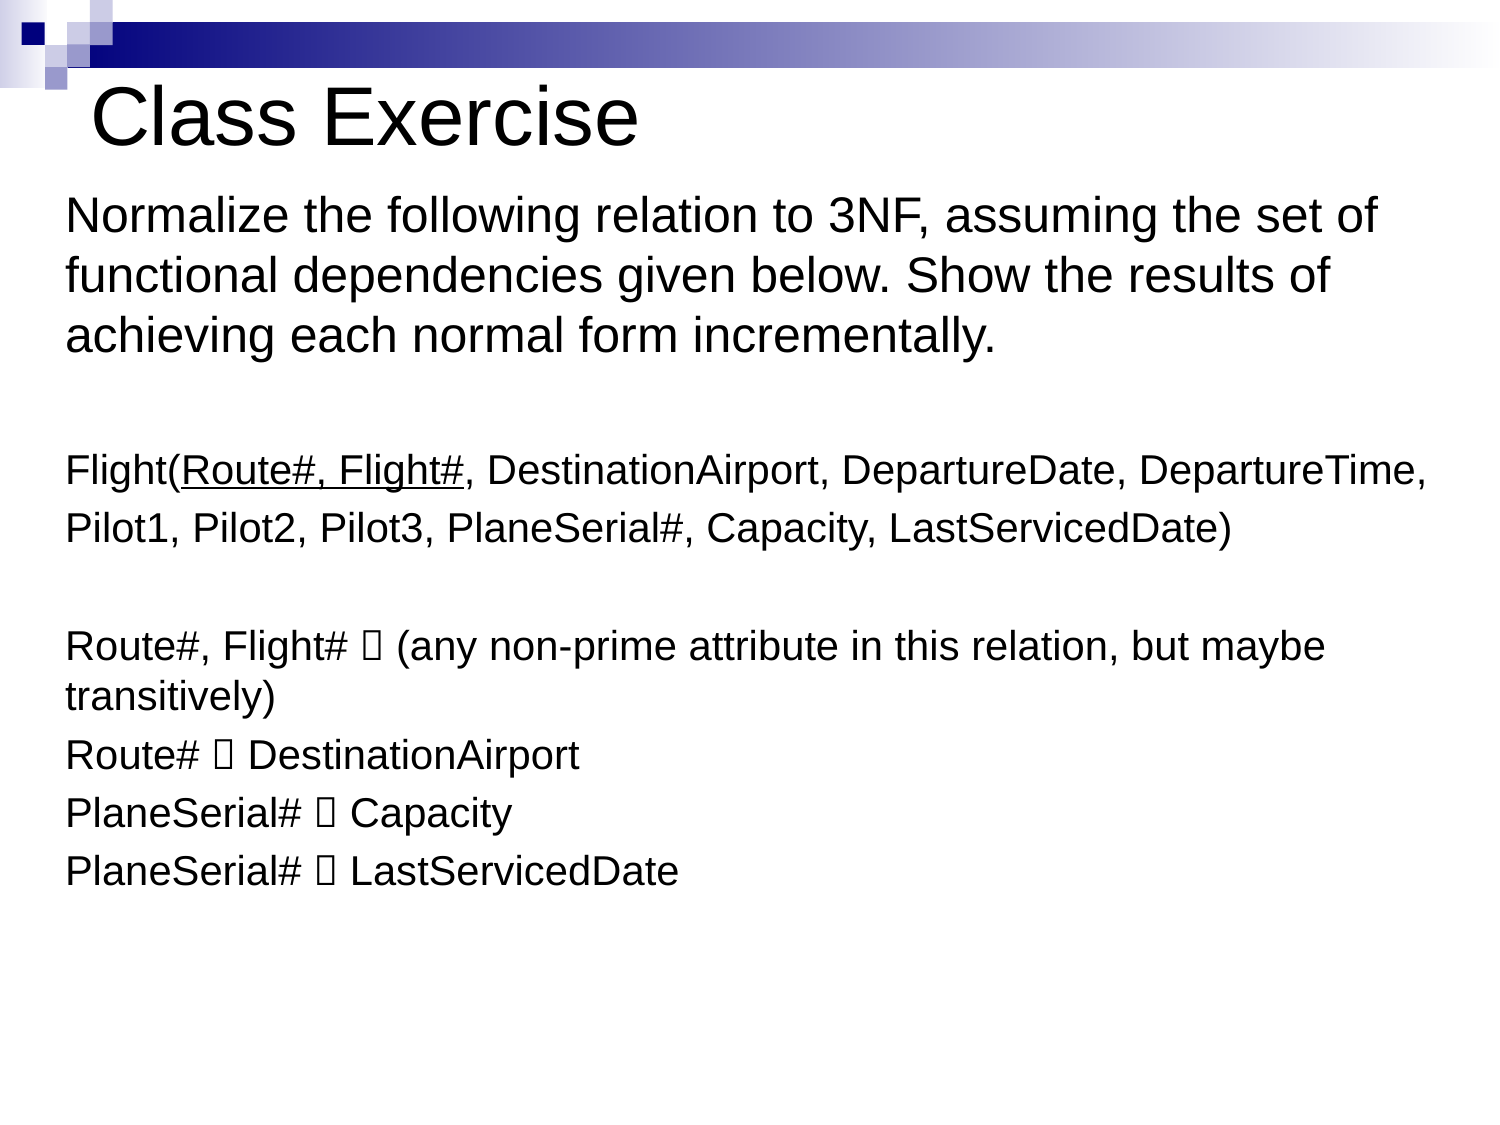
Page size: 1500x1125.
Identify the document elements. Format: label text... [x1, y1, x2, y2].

title Class Exercise [75, 75, 1425, 150]
list Normalize the following relation to 3NF, assuming the set of functional dependencies given below. Show the results of achieving each normal form incrementally. Flight(Route#, Flight#, DestinationAirport, DepartureDate, DepartureTime, Pilot1, Pilot2, Pilot3, PlaneSerial#, Capacity, LastServicedDate) Route#, Flight#  (any non-prime attribute in this relation, but maybe transitively) Route#  DestinationAirport PlaneSerial#  Capacity PlaneSerial#  LastServicedDate [50, 174, 1488, 813]
